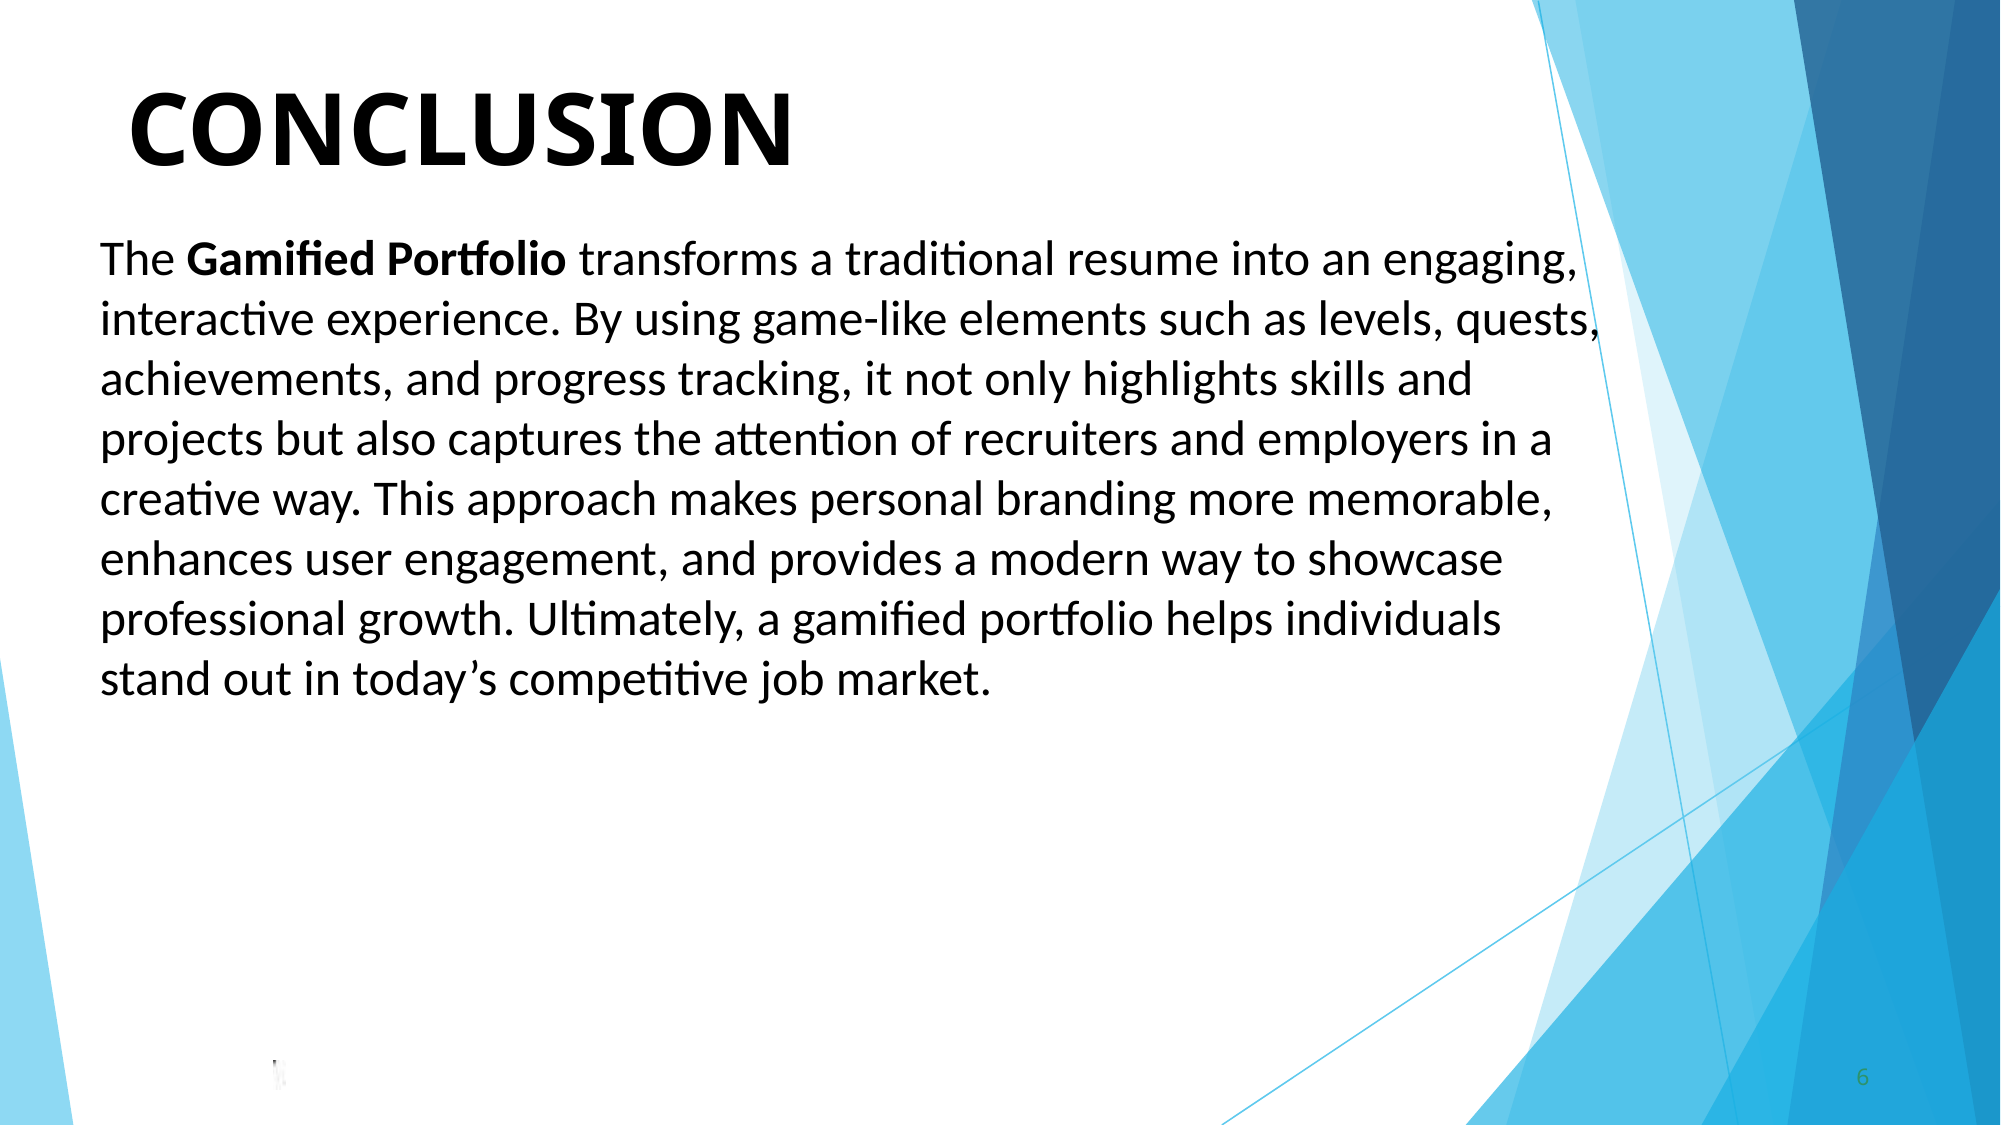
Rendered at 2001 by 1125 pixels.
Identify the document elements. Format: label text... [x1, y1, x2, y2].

picture [273, 1060, 287, 1091]
list The Gamified Portfolio transforms a traditional resume into an engaging, interactive experience. By using game-like elements such as levels, quests, achievements, and progress tracking, it not only highlights skills and projects but also captures the attention of recruiters and employers in a creative way. This approach makes personal branding more memorable, enhances user engagement, and provides a modern way to showcase professional growth. Ultimately, a gamified portfolio helps individuals stand out in today’s competitive job market. [99, 224, 1625, 710]
title CONCLUSION [123, 63, 1877, 254]
text_box [1849, 1061, 1888, 1095]
